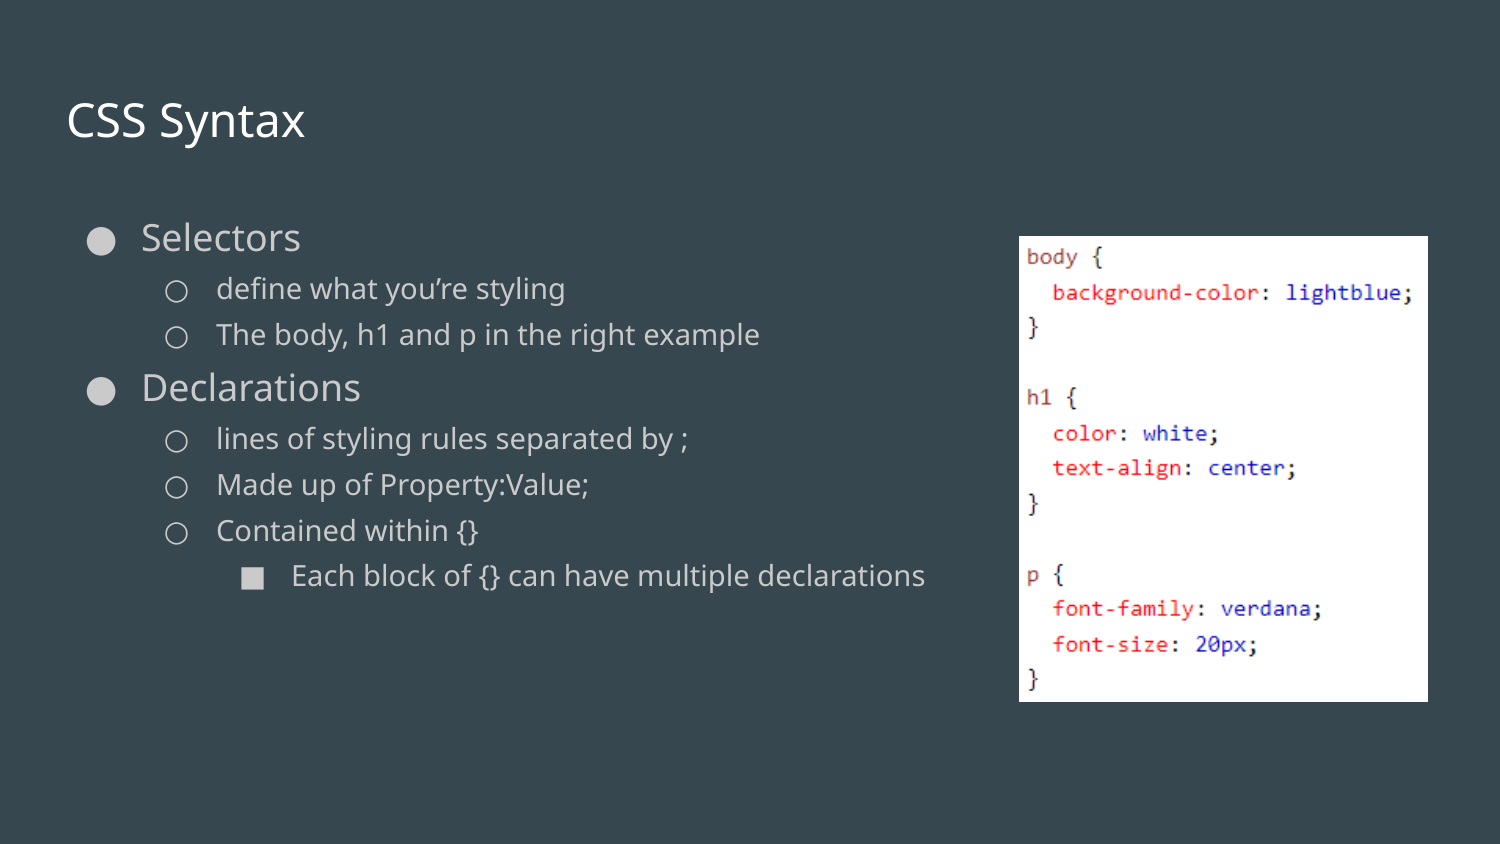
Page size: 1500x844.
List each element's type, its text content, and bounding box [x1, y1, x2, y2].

picture [1018, 236, 1428, 703]
list Selectors define what you’re styling The body, h1 and p in the right example Declarations lines of styling rules separated by ; Made up of Property:Value; Contained within {} Each block of {} can have multiple declarations [51, 189, 944, 800]
title CSS Syntax [51, 72, 1449, 167]
